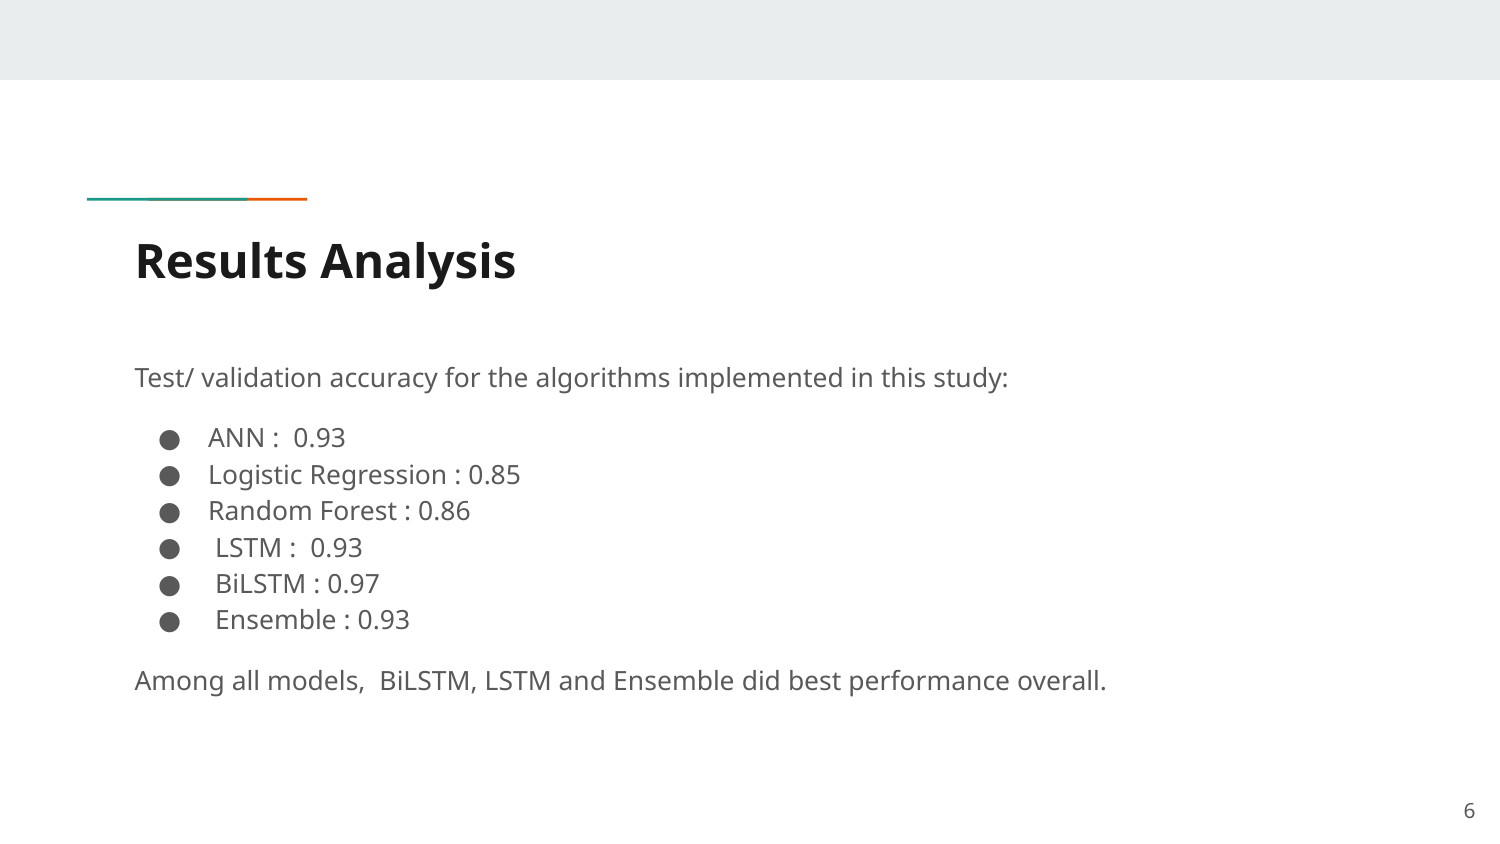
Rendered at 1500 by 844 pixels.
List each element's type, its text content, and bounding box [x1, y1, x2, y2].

slide_number ‹#› [1400, 779, 1491, 844]
title Results Analysis [119, 216, 1381, 305]
list Test/ validation accuracy for the algorithms implemented in this study: ANN : 0.93 Logistic Regression : 0.85 Random Forest : 0.86 LSTM : 0.93 BiLSTM : 0.97 Ensemble : 0.93 Among all models, BiLSTM, LSTM and Ensemble did best performance overall. [119, 341, 1381, 712]
